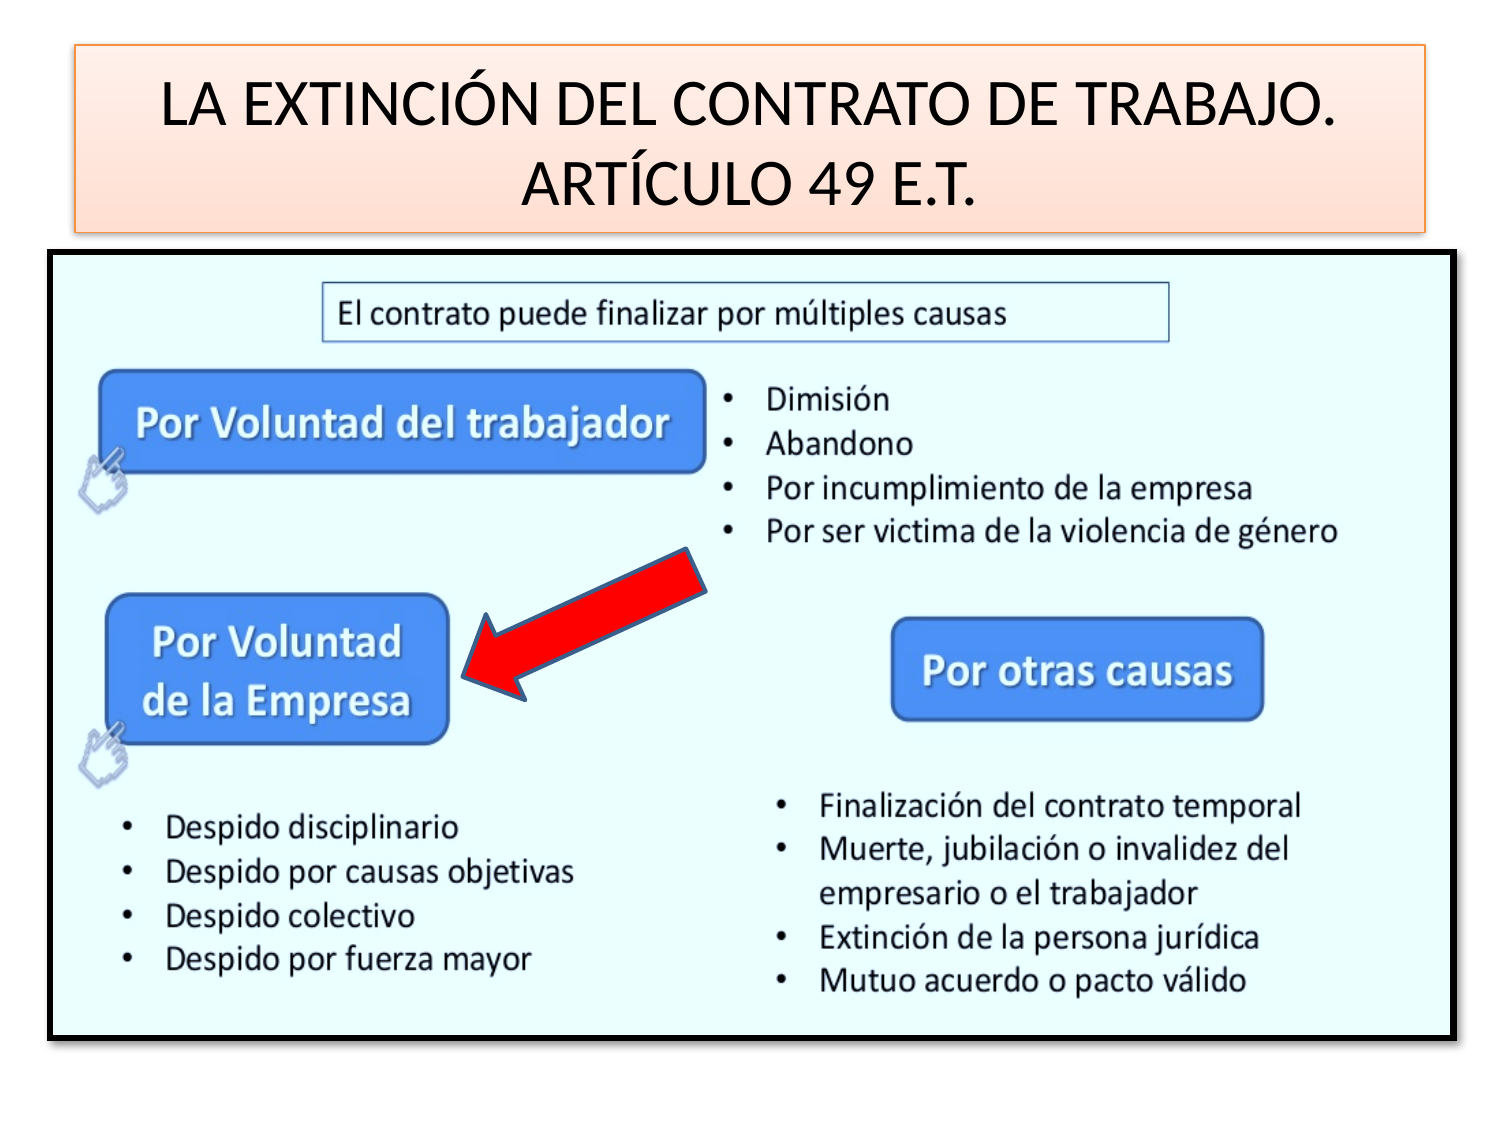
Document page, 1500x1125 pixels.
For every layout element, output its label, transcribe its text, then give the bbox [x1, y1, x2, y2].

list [52, 255, 1451, 1036]
title LA EXTINCIÓN DEL CONTRATO DE TRABAJO. ARTÍCULO 49 E.T. [74, 44, 1426, 233]
